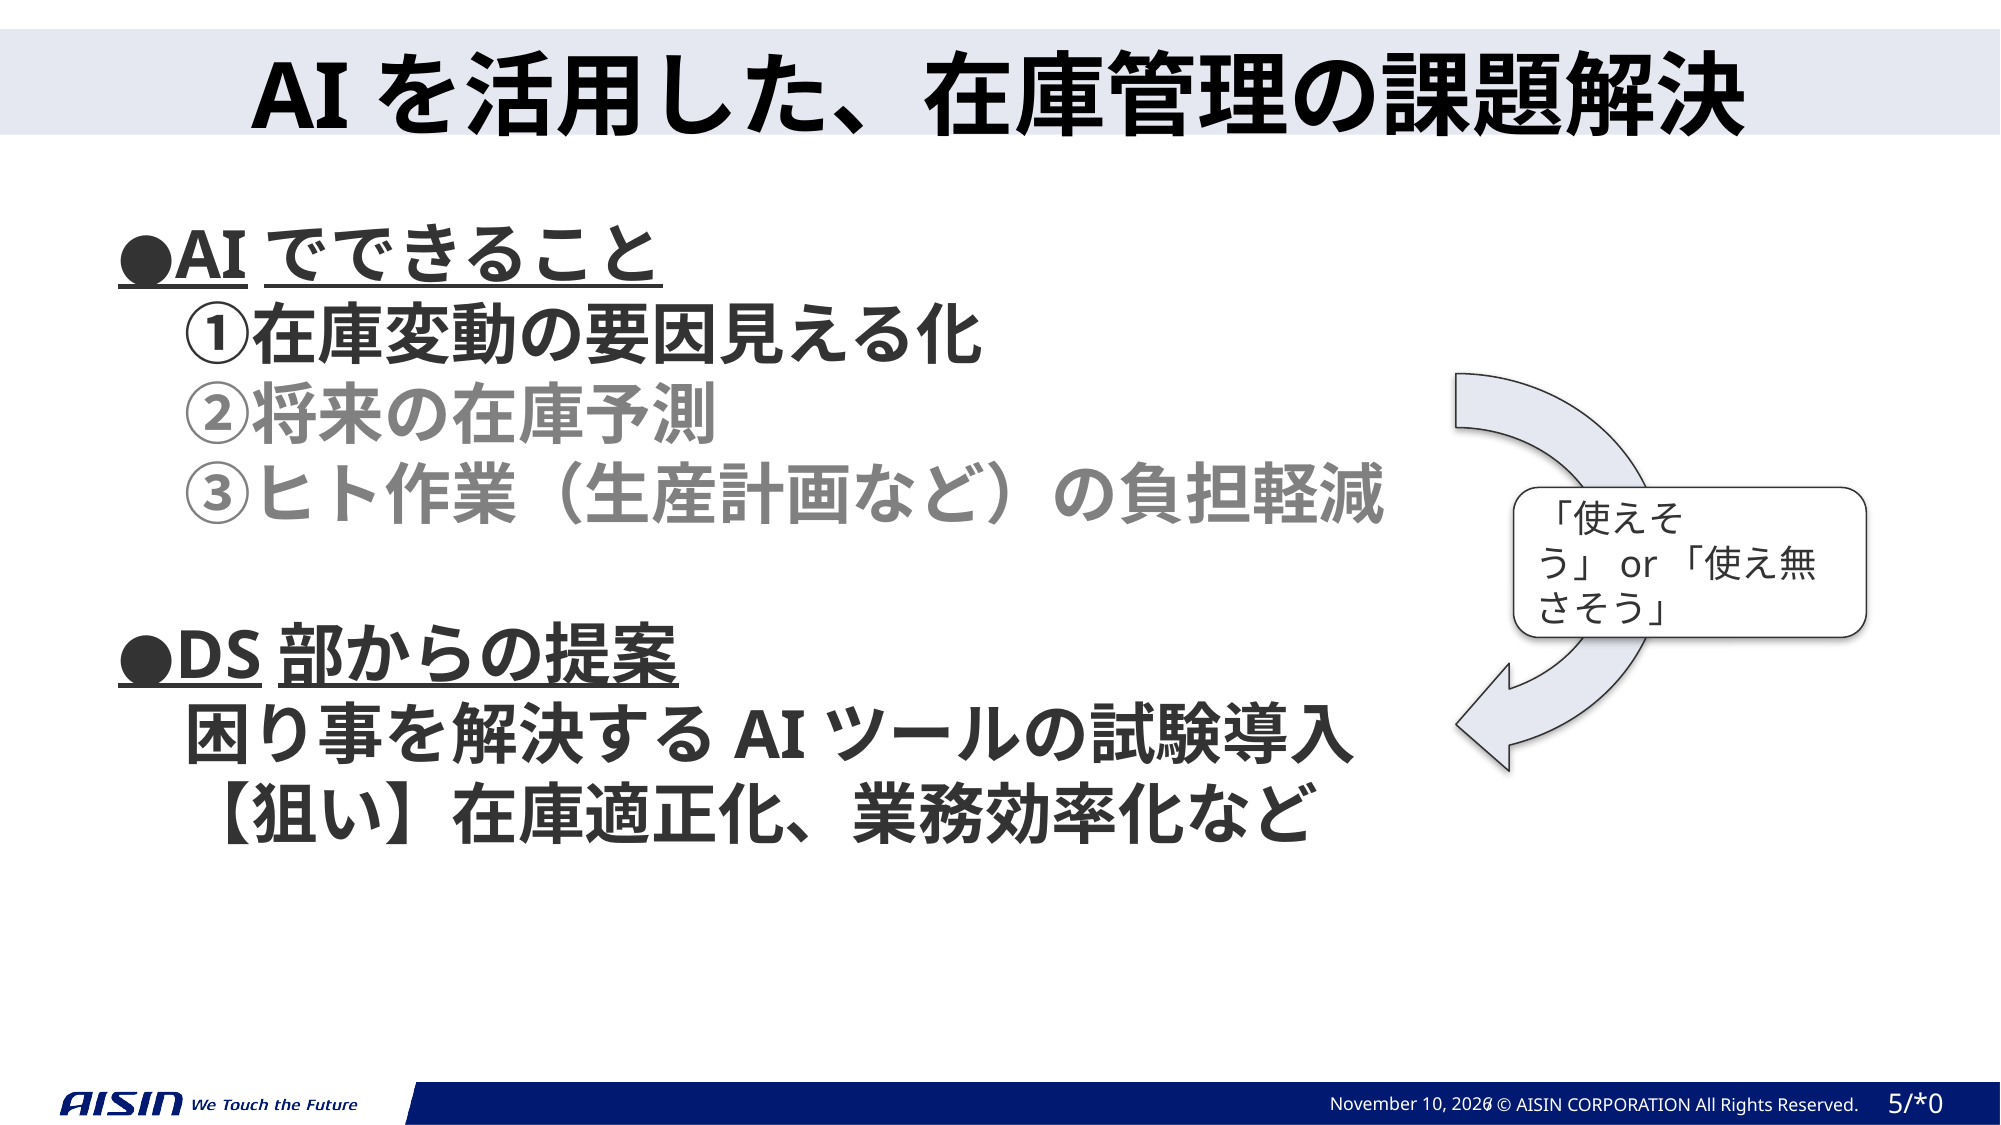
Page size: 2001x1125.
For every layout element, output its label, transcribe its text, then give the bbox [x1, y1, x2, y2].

text_box [1455, 372, 1646, 485]
text_box ●AIでできること ①在庫変動の要因見える化 ➁将来の在庫予測 ➂ヒト作業（生産計画など）の負担軽減 ●DS部からの提案 困り事を解決するAIツールの試験導入 【狙い】在庫適正化、業務効率化など [102, 204, 1401, 1019]
text_box [1455, 647, 1643, 772]
picture [0, 1082, 2000, 1125]
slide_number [1142, 1093, 1508, 1116]
text_box 「使えそう」or「使え無さそう」 [1512, 486, 1868, 639]
text_box AIを活用した、在庫管理の課題解決 [0, 29, 2000, 135]
